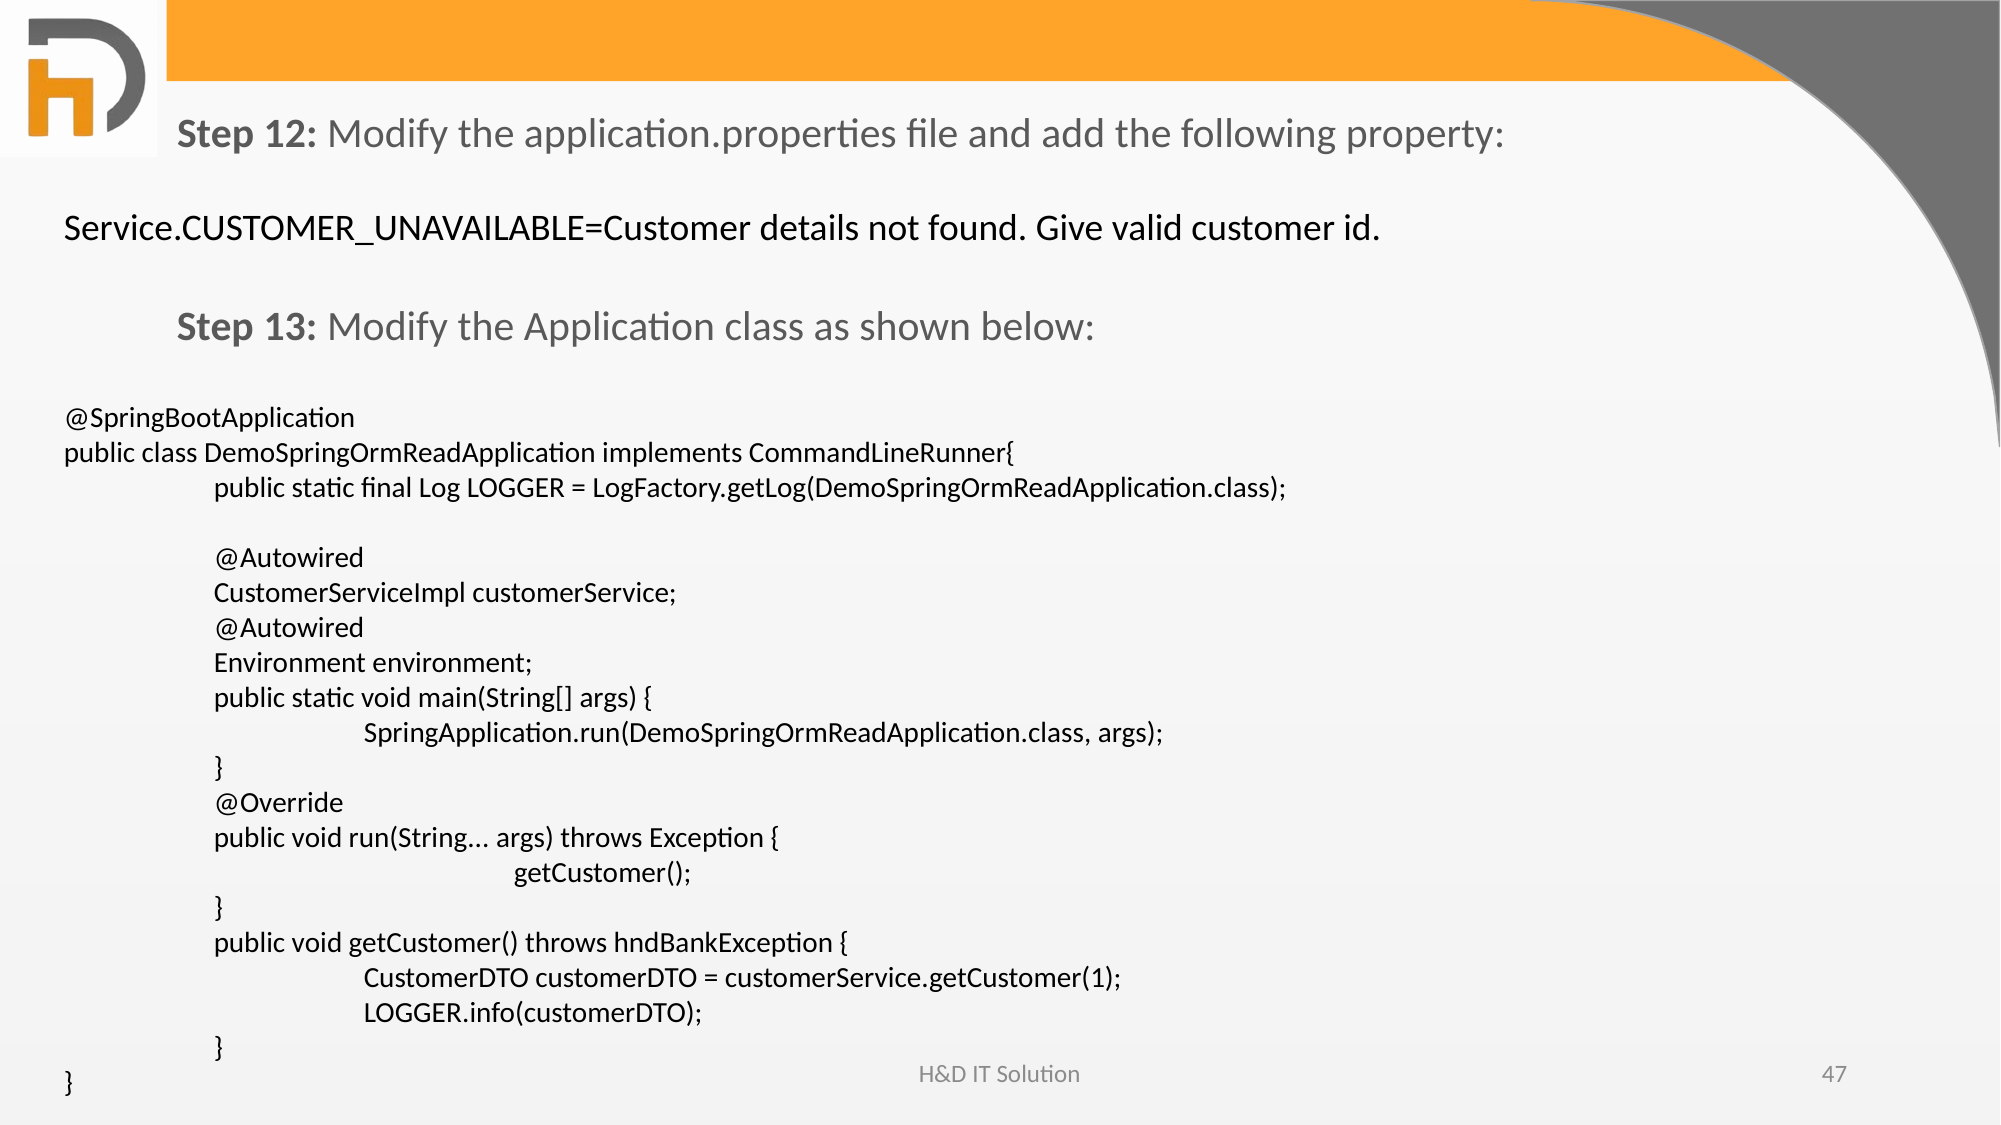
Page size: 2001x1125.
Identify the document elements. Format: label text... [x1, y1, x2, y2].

text_box Service.CUSTOMER_UNAVAILABLE=Customer details not found. Give valid customer id. [49, 195, 1897, 256]
text_box Step 12: Modify the application.properties file and add the following property: [162, 98, 1783, 164]
picture [0, 0, 157, 157]
text_box Step 13: Modify the Application class as shown below: [162, 291, 1897, 356]
text_box @SpringBootApplication public class DemoSpringOrmReadApplication implements CommandLineRunner{ public static final Log LOGGER = LogFactory.getLog(DemoSpringOrmReadApplication.class); @Autowired CustomerServiceImpl customerService; @Autowired Environment environment; public static void main(String[] args) { SpringApplication.run(DemoSpringOrmReadApplication.class, args); } @Override public void run(String... args) throws Exception { getCustomer(); } public void getCustomer() throws hndBankException { CustomerDTO customerDTO = customerService.getCustomer(1); LOGGER.info(customerDTO); } } [49, 391, 2000, 1106]
